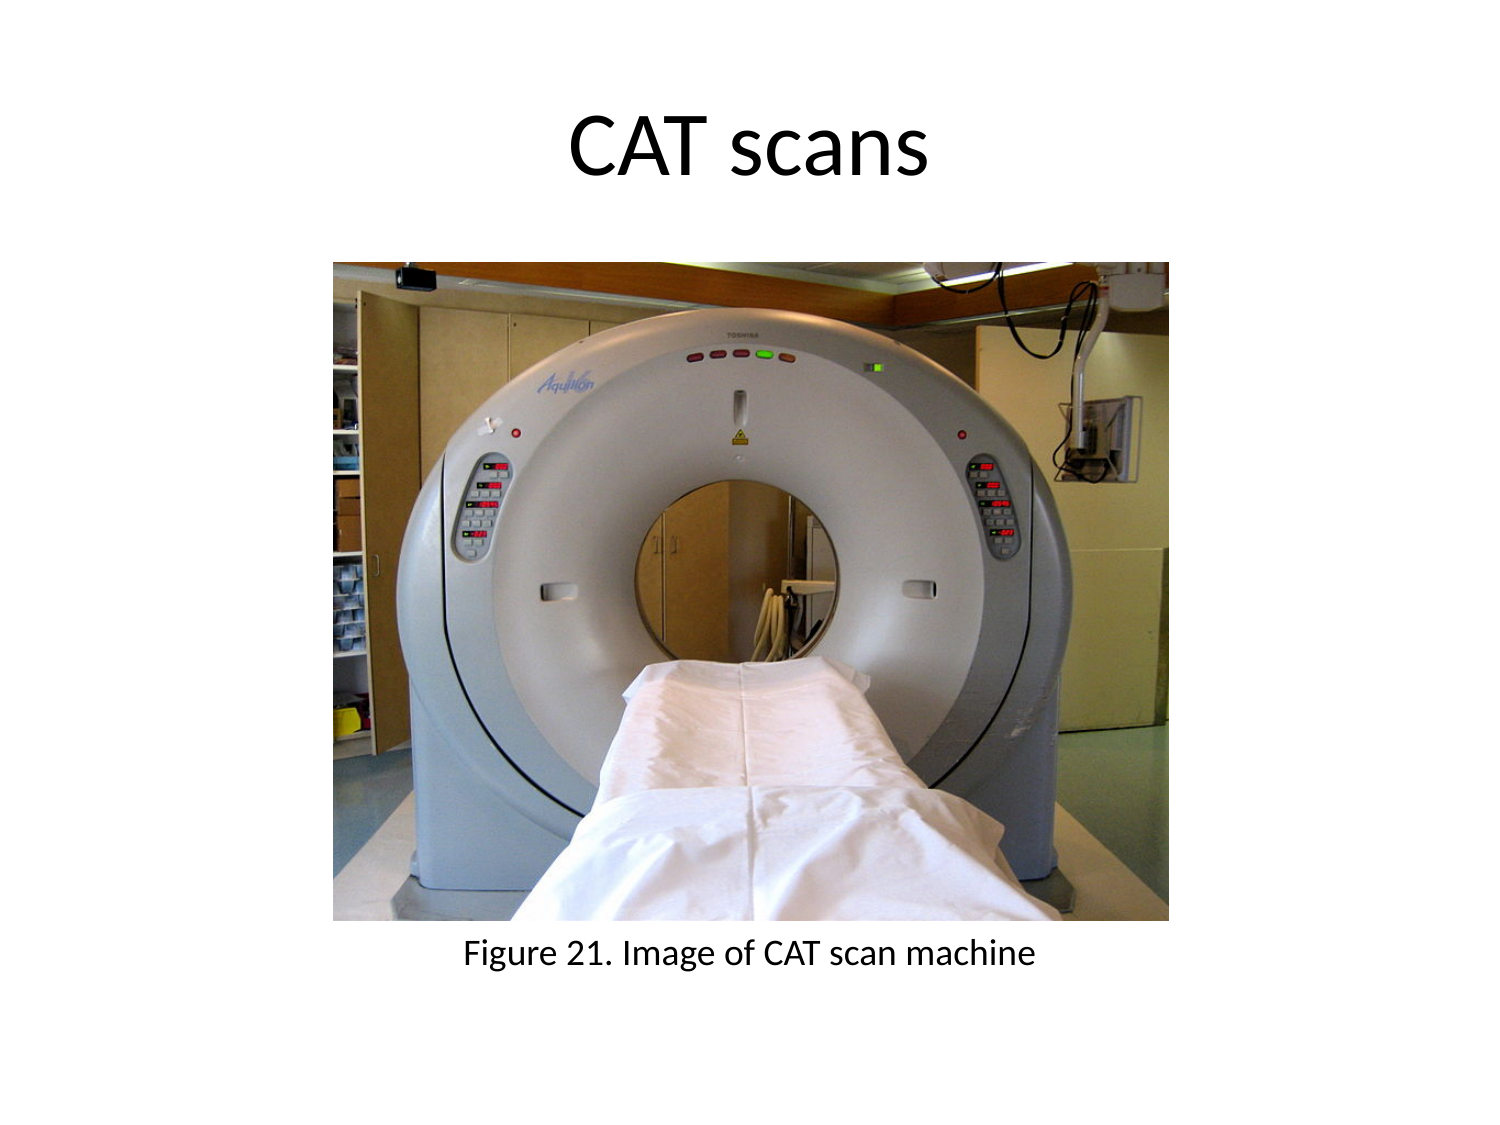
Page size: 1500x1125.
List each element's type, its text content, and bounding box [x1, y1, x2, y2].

text_box Figure 21. Image of CAT scan machine [74, 920, 1425, 1005]
picture [332, 262, 1169, 921]
title CAT scans [75, 45, 1425, 233]
